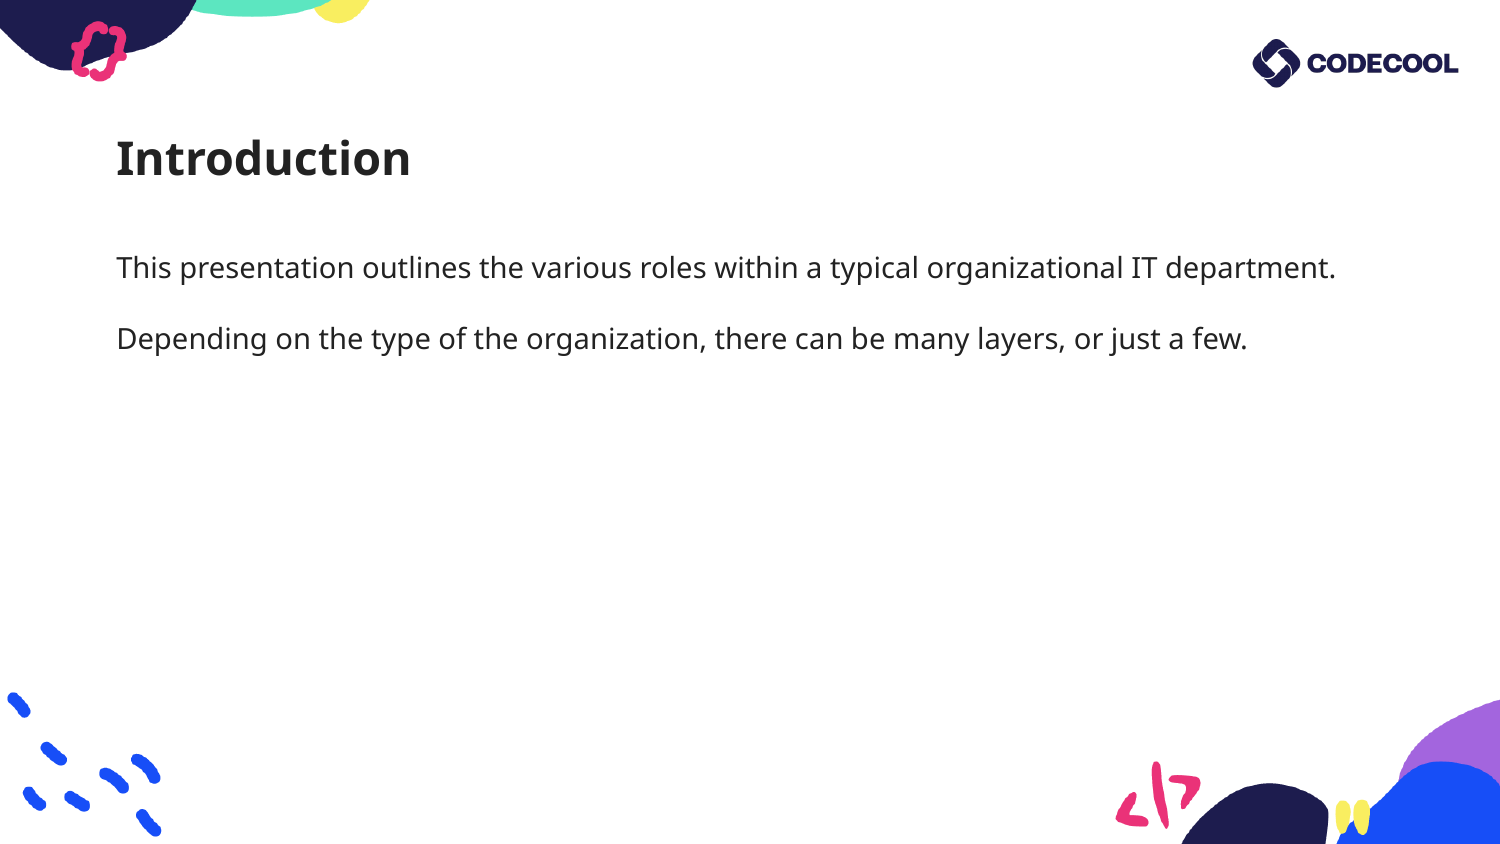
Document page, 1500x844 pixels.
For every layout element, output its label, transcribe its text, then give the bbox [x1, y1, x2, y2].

title Introduction [101, 110, 1499, 205]
picture [0, 0, 1500, 844]
list This presentation outlines the various roles within a typical organizational IT department. Depending on the type of the organization, there can be many layers, or just a few. [101, 226, 1483, 741]
